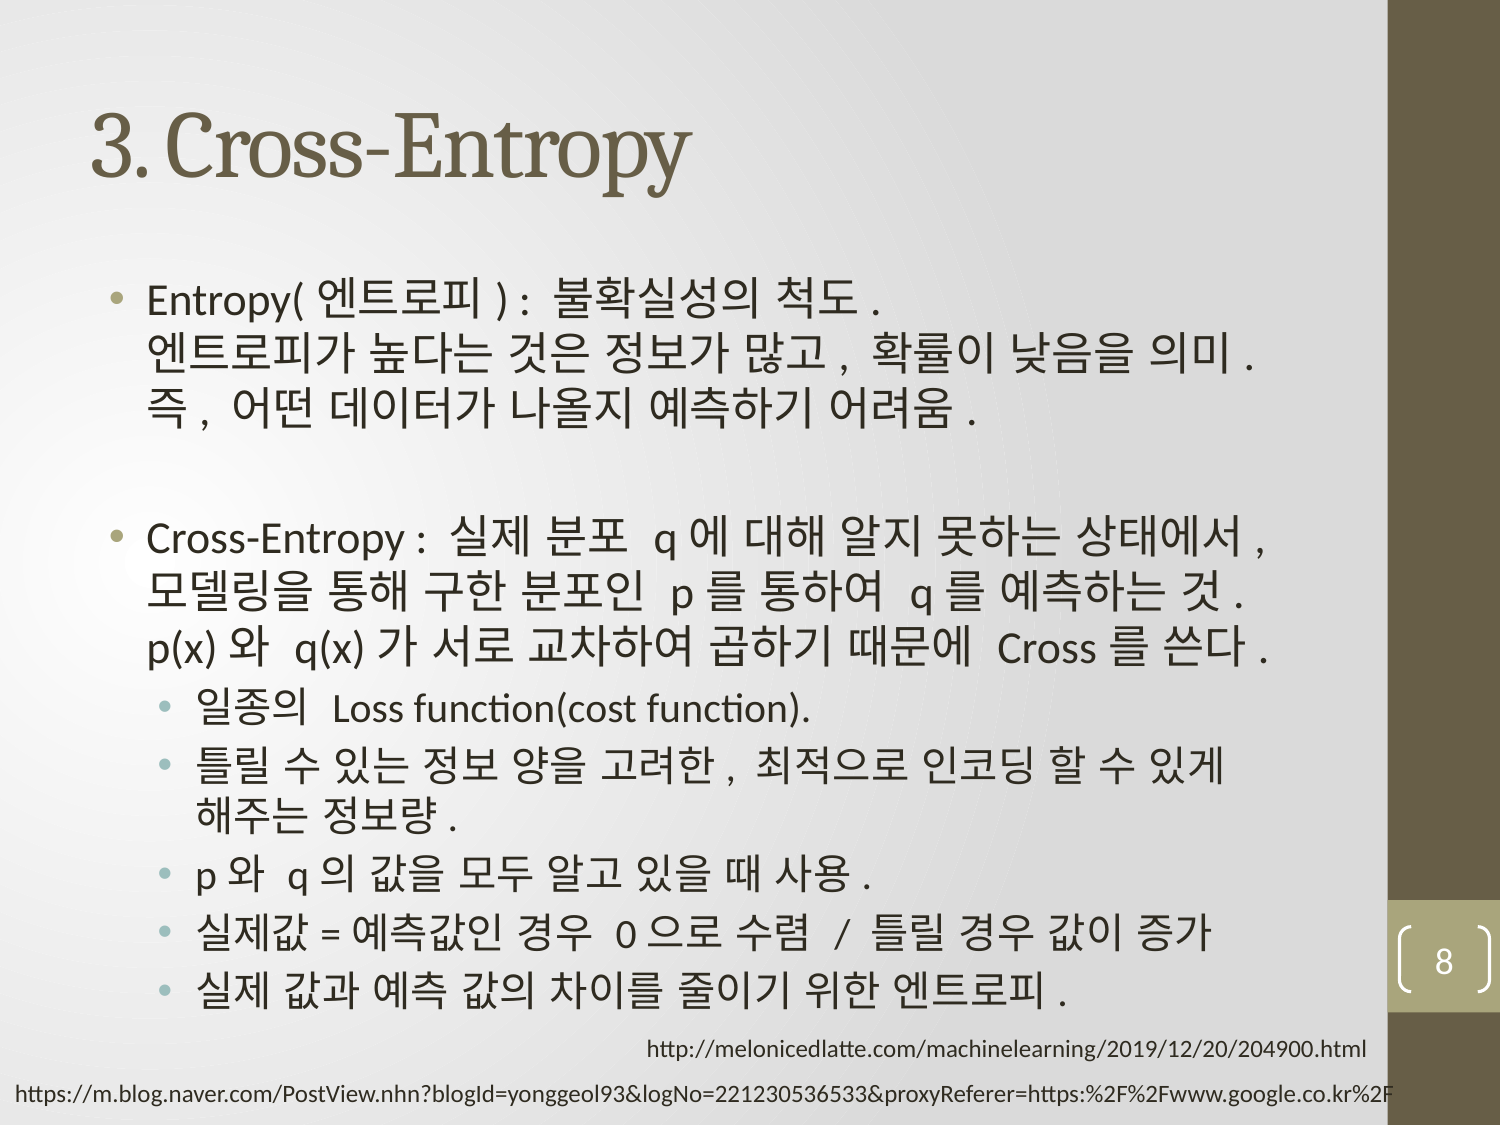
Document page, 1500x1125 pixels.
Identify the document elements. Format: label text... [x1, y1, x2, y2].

text_box https://m.blog.naver.com/PostView.nhn?blogId=yonggeol93&logNo=221230536533&proxyReferer=https:%2F%2Fwww.google.co.kr%2F [0, 1070, 1447, 1116]
text_box http://melonicedlatte.com/machinelearning/2019/12/20/204900.html [631, 1025, 1388, 1070]
title 3. Cross-Entropy [75, 45, 1325, 233]
slide_number 8 [1397, 925, 1492, 994]
list Entropy(엔트로피) : 불확실성의 척도. 엔트로피가 높다는 것은 정보가 많고, 확률이 낮음을 의미. 즉, 어떤 데이터가 나올지 예측하기 어려움. Cross-Entropy : 실제 분포 q에 대해 알지 못하는 상태에서, 모델링을 통해 구한 분포인 p를 통하여 q를 예측하는 것. p(x)와 q(x)가 서로 교차하여 곱하기 때문에 Cross를 쓴다. 일종의 Loss function(cost function). 틀릴 수 있는 정보 양을 고려한, 최적으로 인코딩 할 수 있게 해주는 정보량. p와 q의 값을 모두 알고 있을 때 사용. 실제값=예측값인 경우 0으로 수렴 / 틀릴 경우 값이 증가 실제 값과 예측 값의 차이를 줄이기 위한 엔트로피. [75, 262, 1325, 1050]
